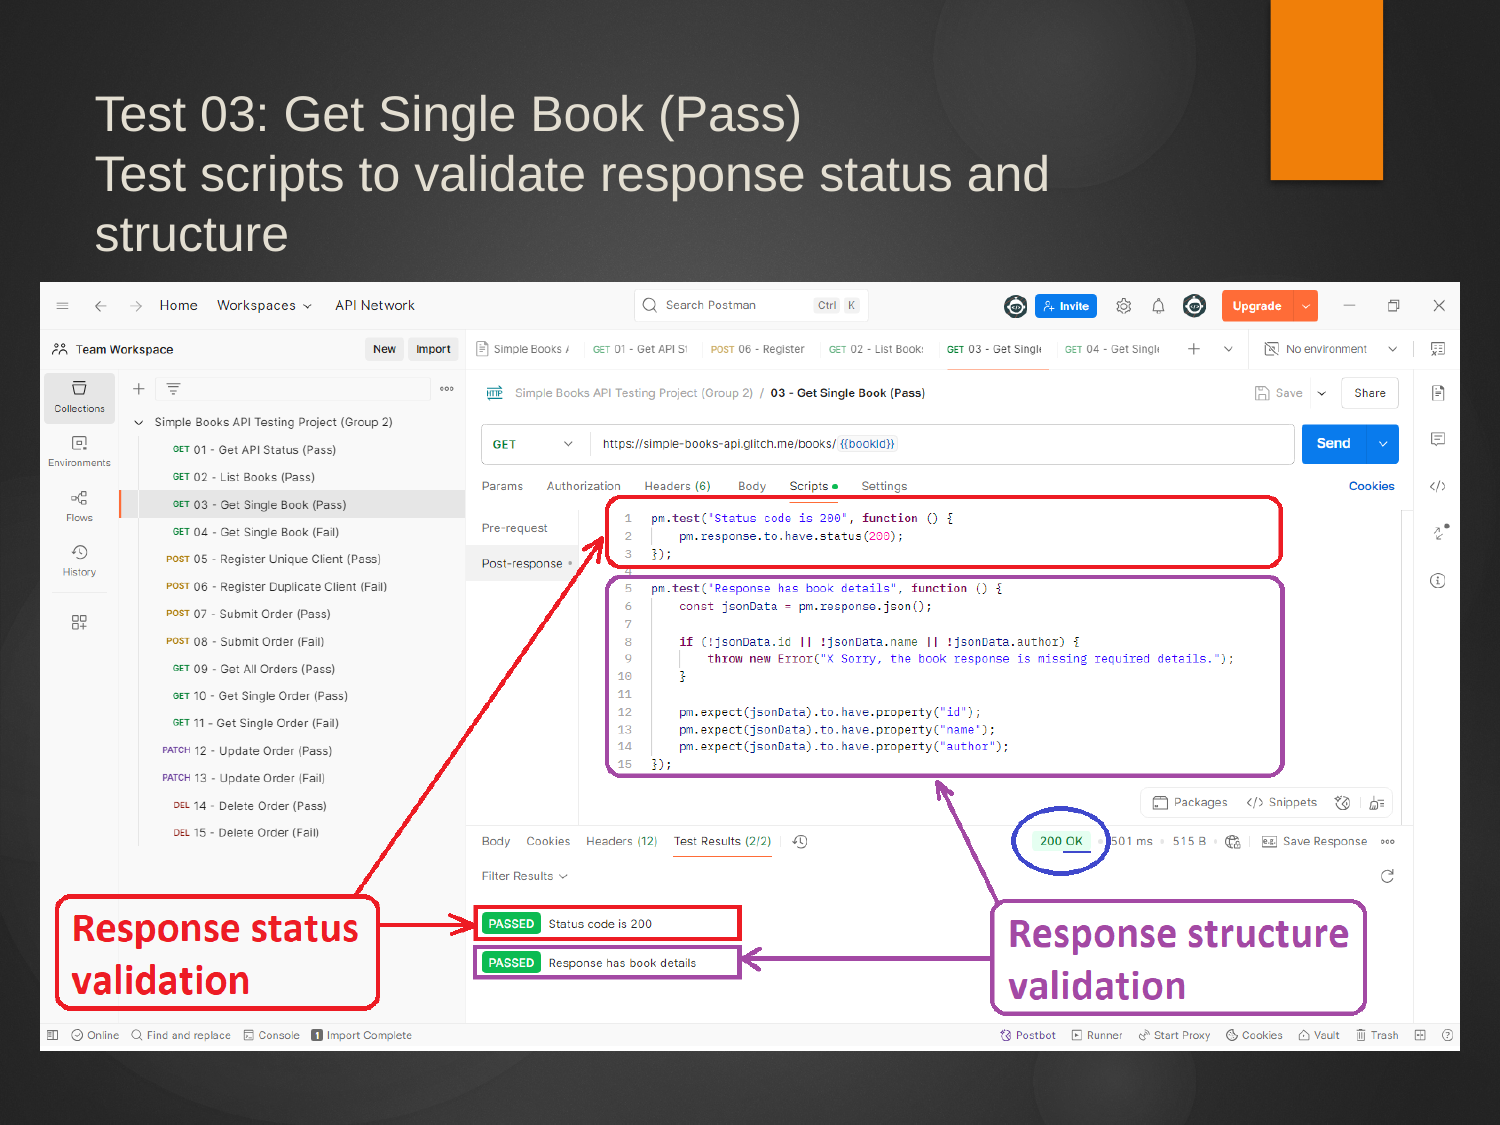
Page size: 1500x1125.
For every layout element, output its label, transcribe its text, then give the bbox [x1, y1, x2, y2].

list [40, 282, 1460, 1051]
title Test 03: Get Single Book (Pass) Test scripts to validate response status and structure [79, 74, 1237, 238]
